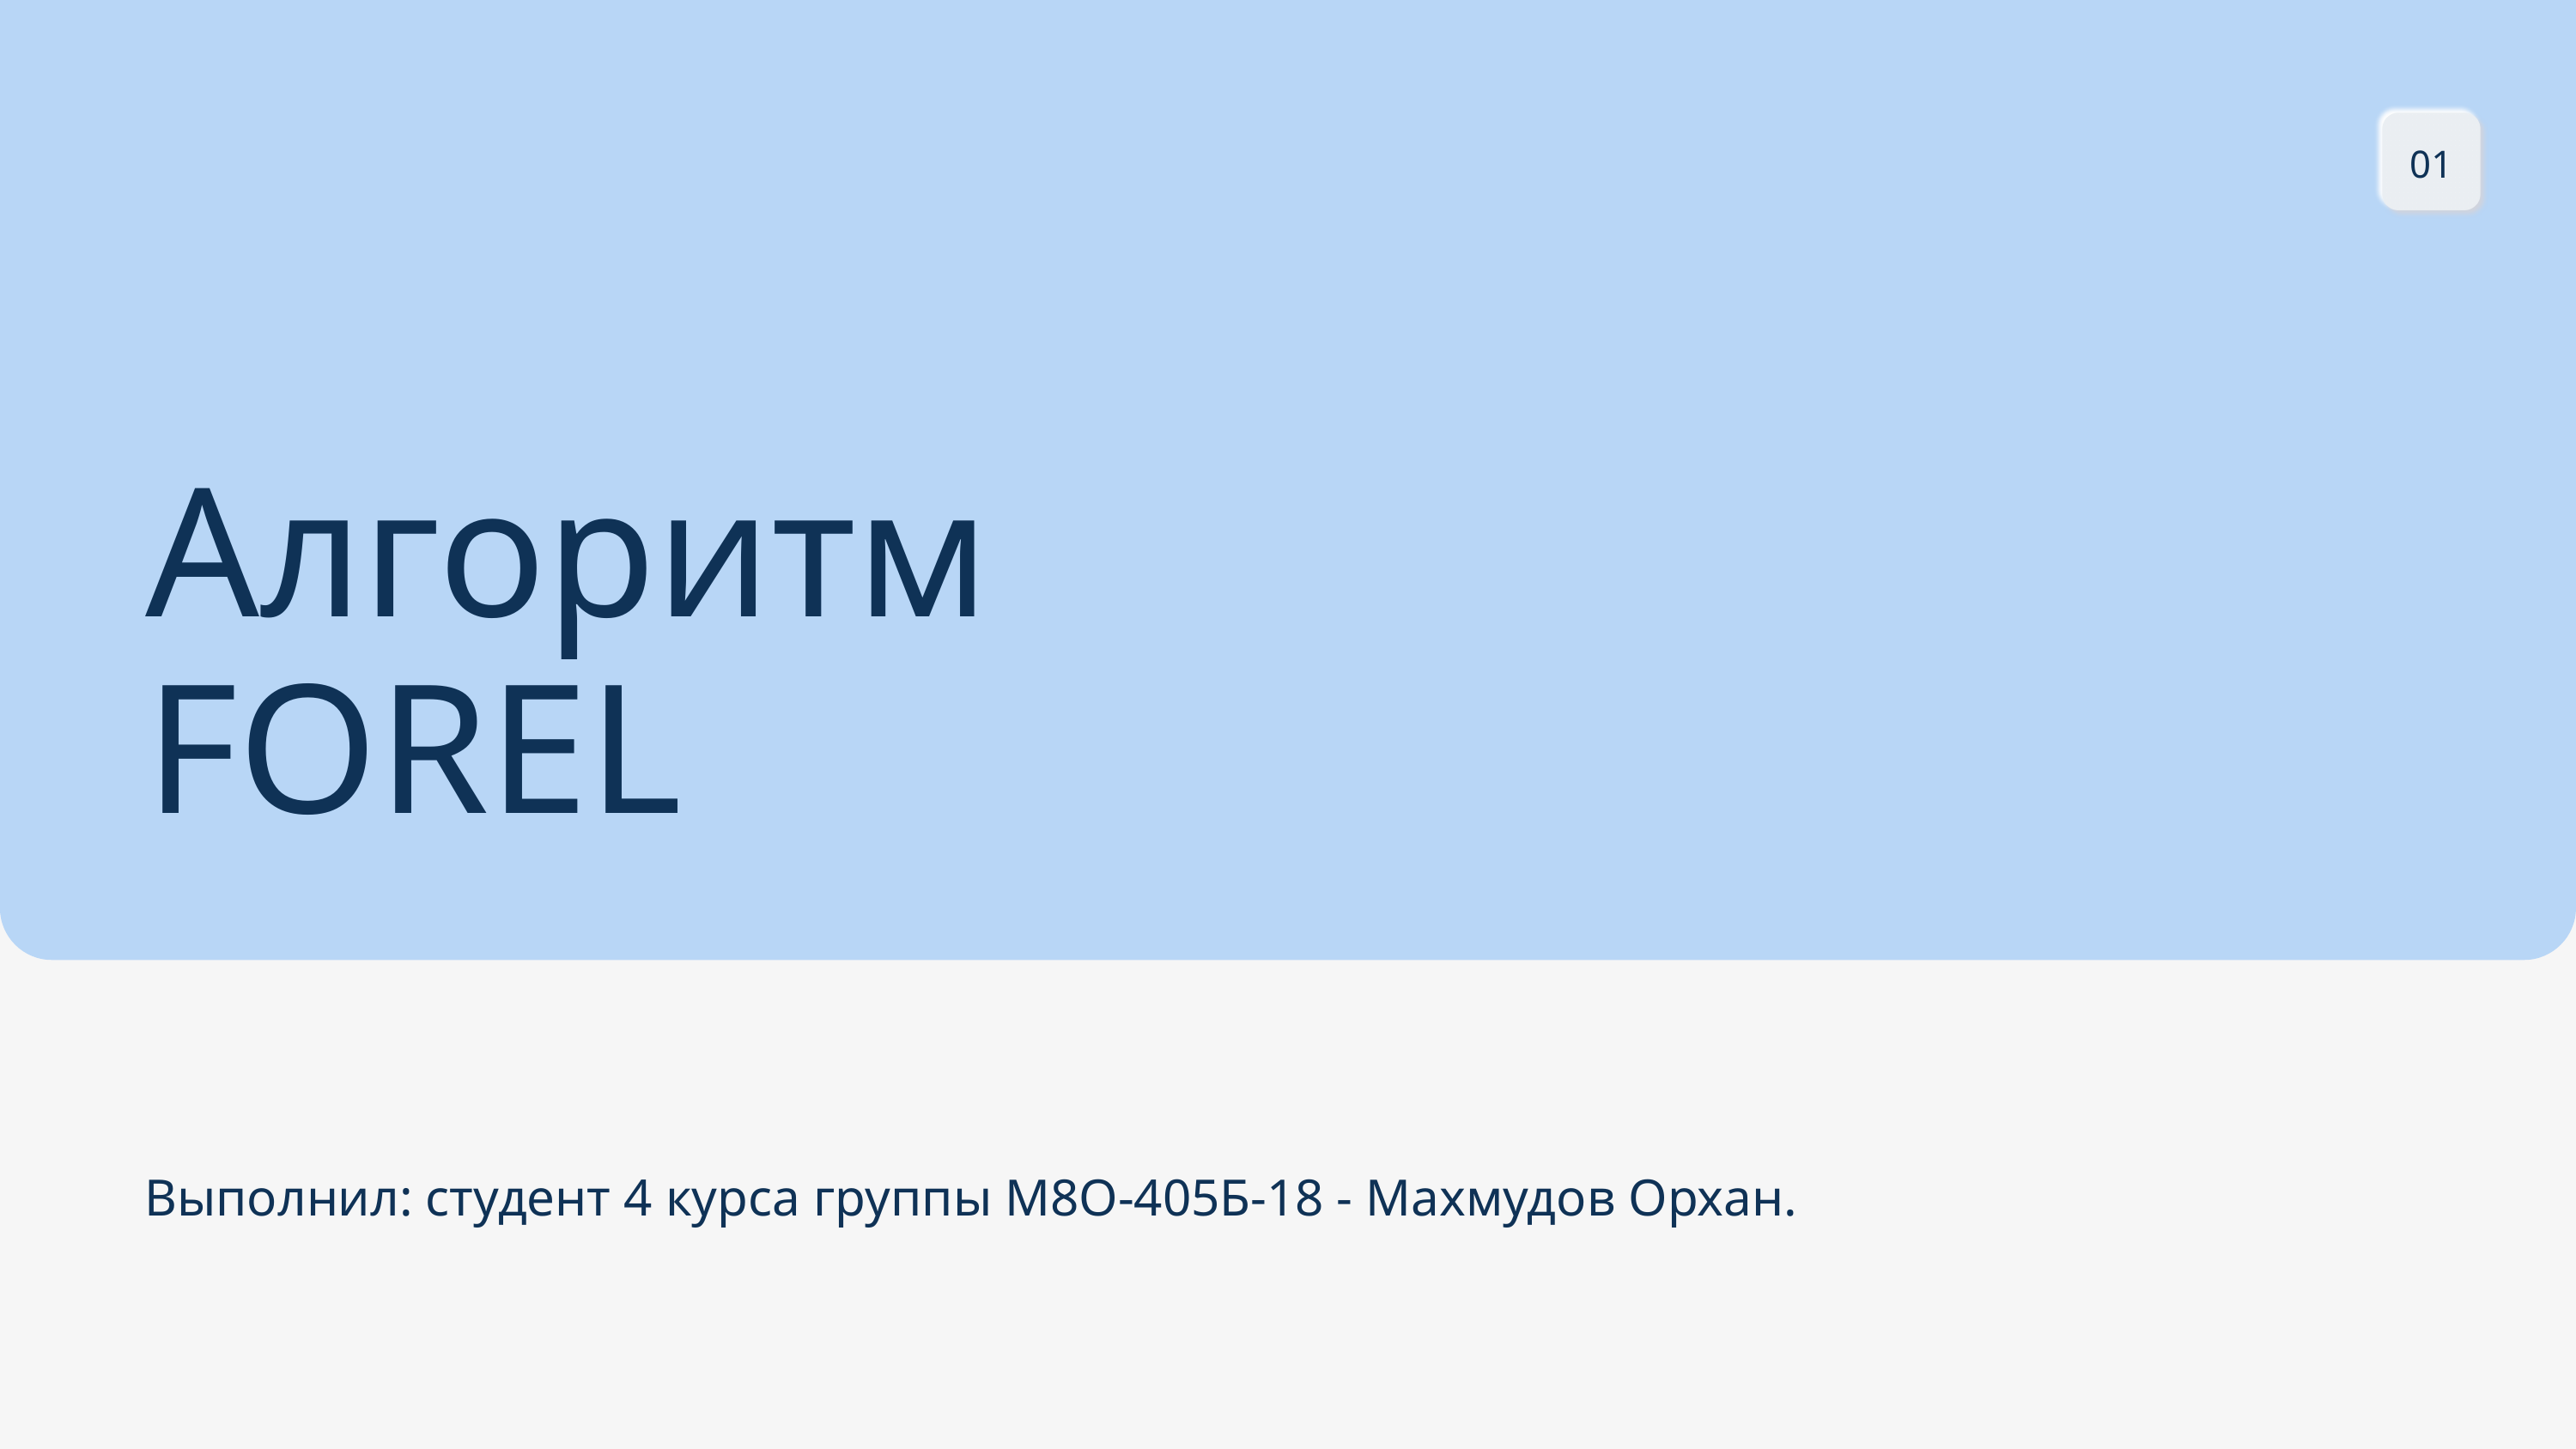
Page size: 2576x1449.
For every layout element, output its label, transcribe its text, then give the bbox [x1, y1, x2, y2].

text_box Выполнил: студент 4 курса группы М8О-405Б-18 - Махмудов Орхан. [144, 1155, 2050, 1226]
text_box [0, 0, 2576, 961]
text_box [2372, 103, 2489, 220]
